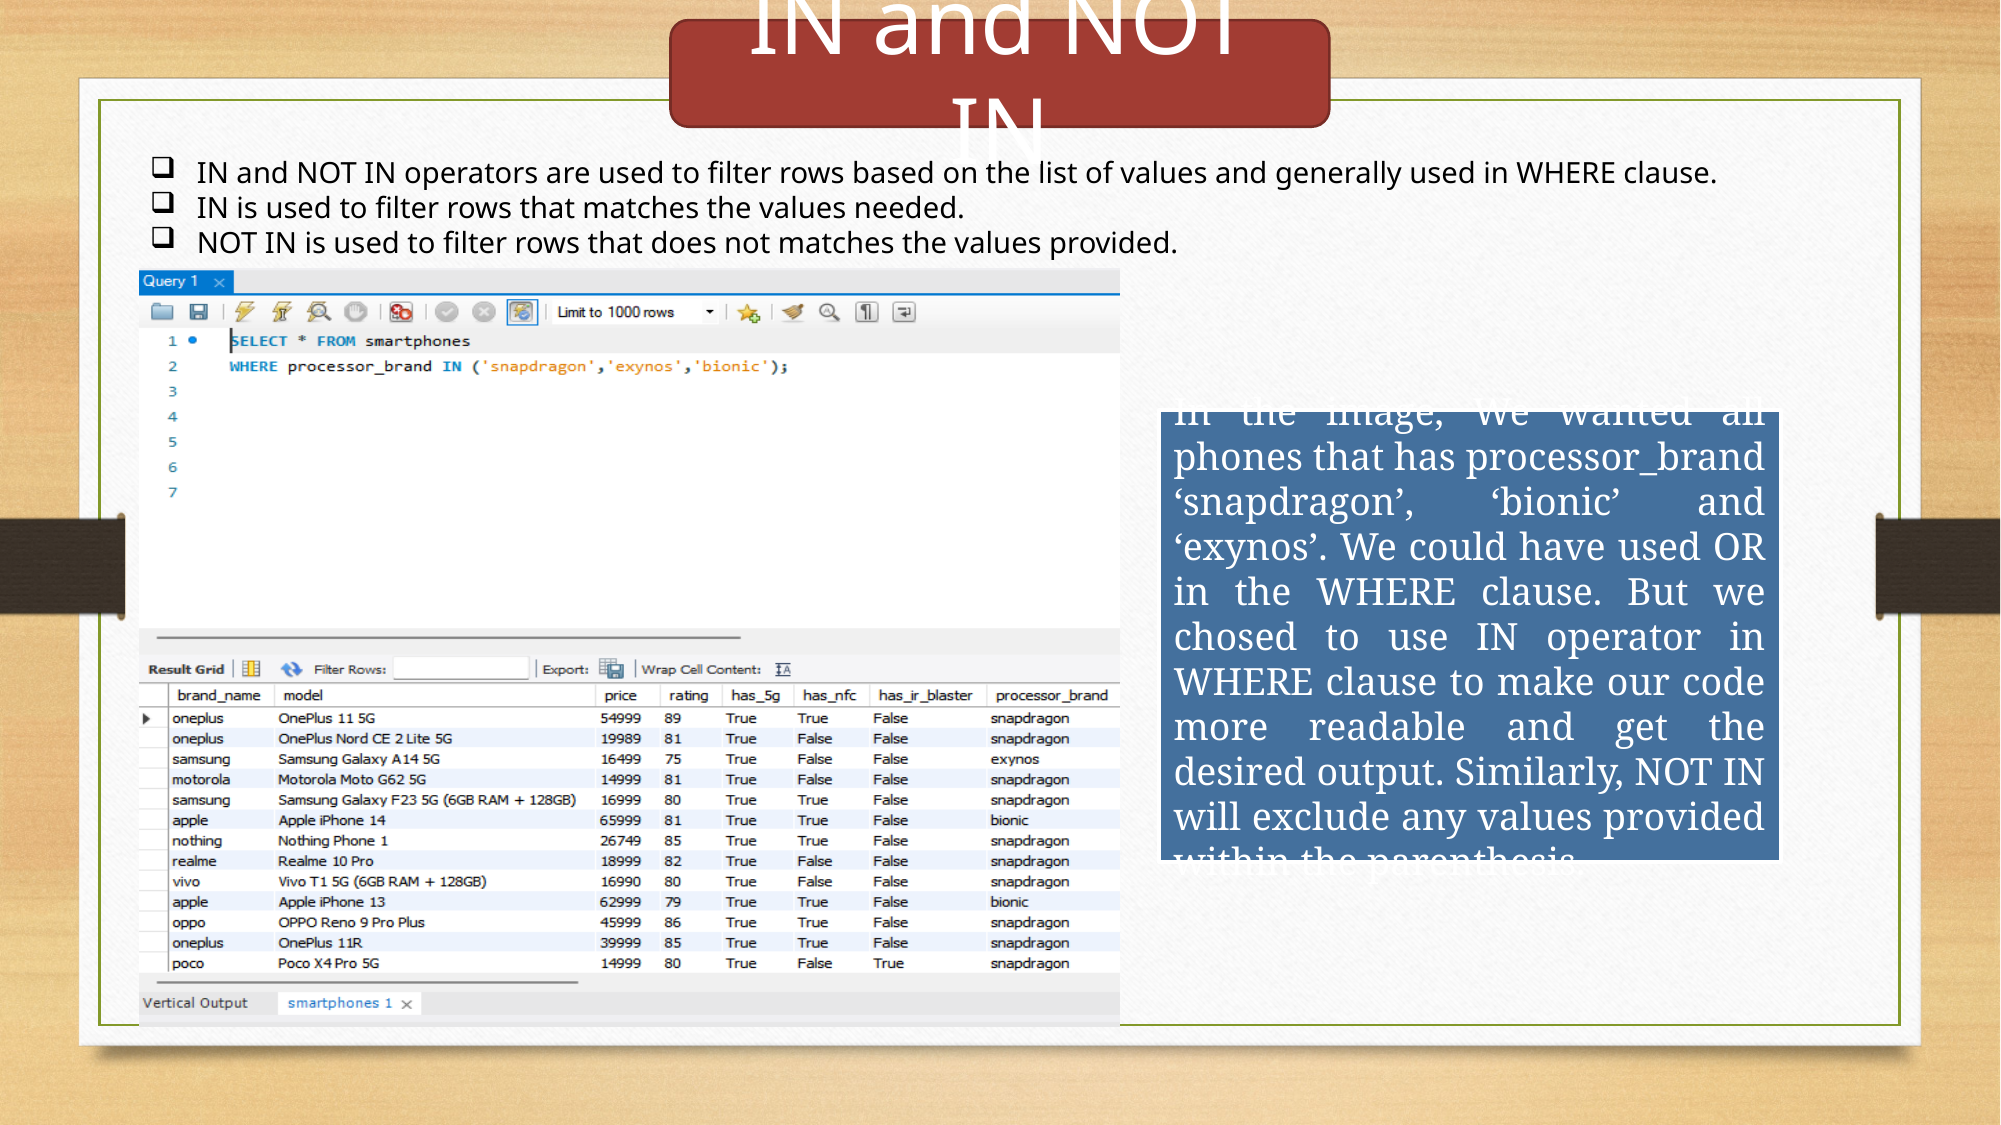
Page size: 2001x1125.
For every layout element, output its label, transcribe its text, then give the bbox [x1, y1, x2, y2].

text_box IN and NOT IN operators are used to filter rows based on the list of values and generally used in WHERE clause. IN is used to filter rows that matches the values needed. NOT IN is used to filter rows that does not matches the values provided. [135, 147, 1861, 267]
picture [0, 0, 2001, 1125]
text_box In the image, We wanted all phones that has processor_brand ‘snapdragon’, ‘bionic’ and ‘exynos’. We could have used OR in the WHERE clause. But we chosed to use IN operator in WHERE clause to make our code more readable and get the desired output. Similarly, NOT IN will exclude any values provided within the parenthesis. [1157, 408, 1783, 864]
text_box IN and NOT IN [669, 18, 1331, 129]
